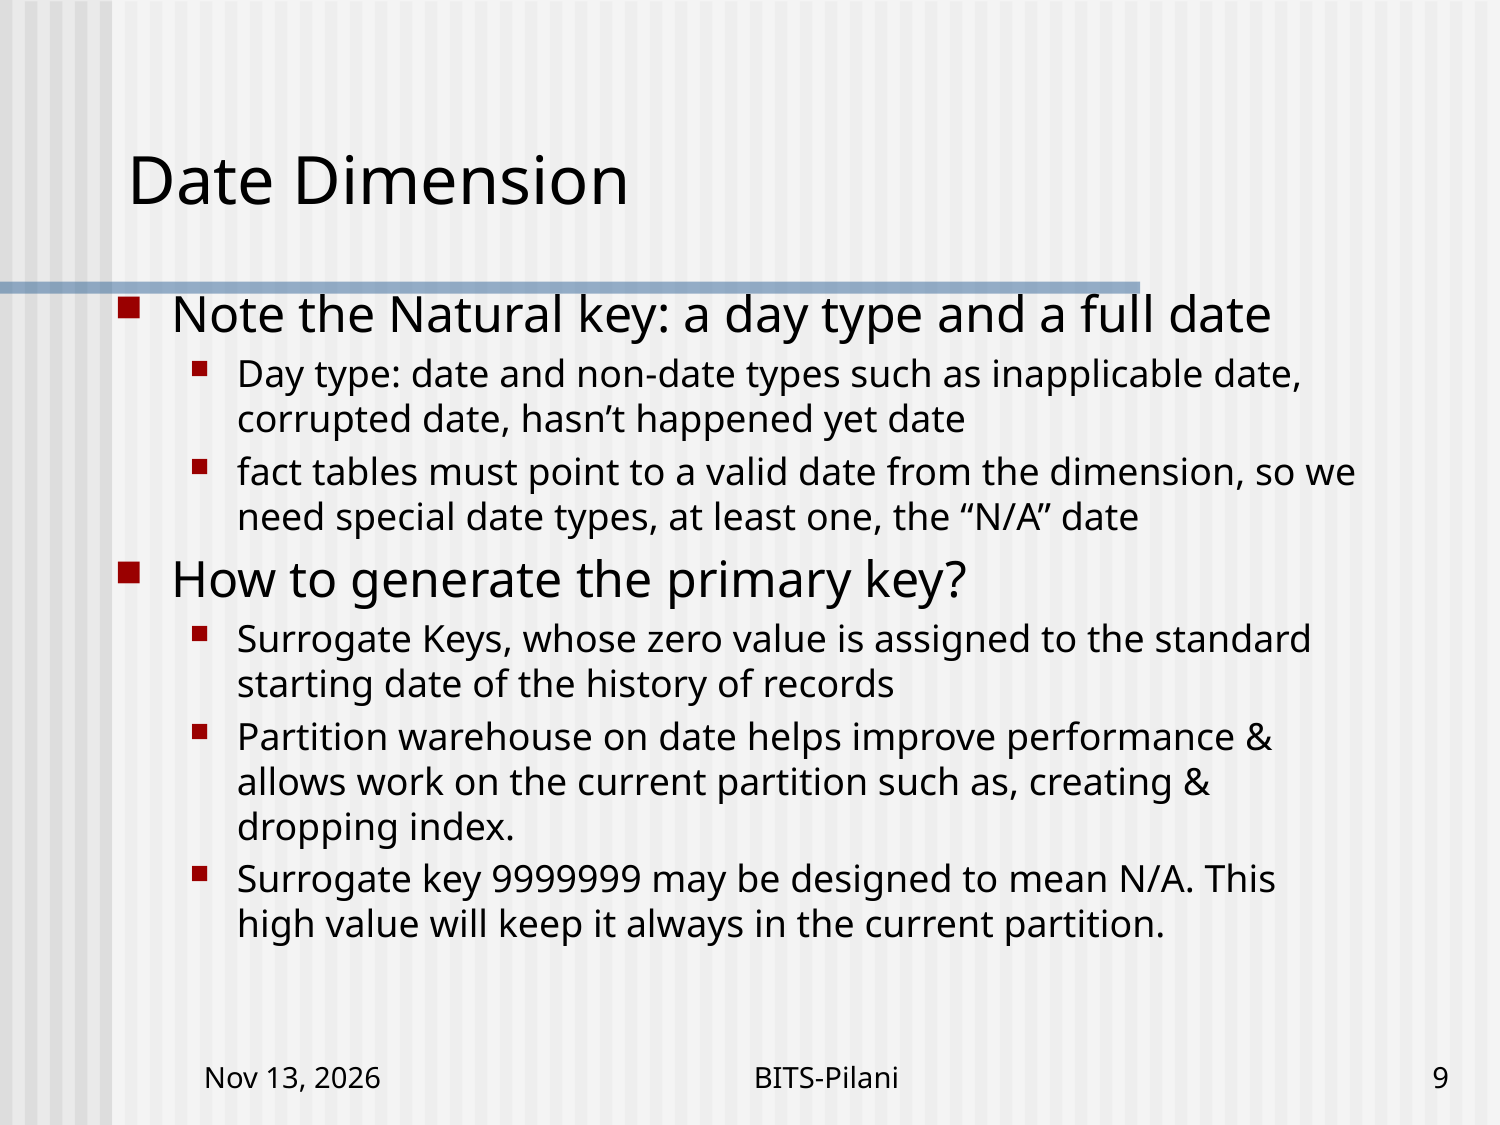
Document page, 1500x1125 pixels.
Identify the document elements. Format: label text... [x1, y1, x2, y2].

footer BITS-Pilani [588, 1031, 1065, 1107]
slide_number 5-Nov-17 [188, 1031, 502, 1107]
list Note the Natural key: a day type and a full date Day type: date and non-date types such as inapplicable date, corrupted date, hasn’t happened yet date fact tables must point to a valid date from the dimension, so we need special date types, at least one, the “N/A” date How to generate the primary key? Surrogate Keys, whose zero value is assigned to the standard starting date of the history of records Partition warehouse on date helps improve performance & allows work on the current partition such as, creating & dropping index. Surrogate key 9999999 may be designed to mean N/A. This high value will keep it always in the current partition. [99, 274, 1376, 951]
slide_number 9 [1151, 1031, 1465, 1107]
title Date Dimension [112, 37, 1388, 226]
